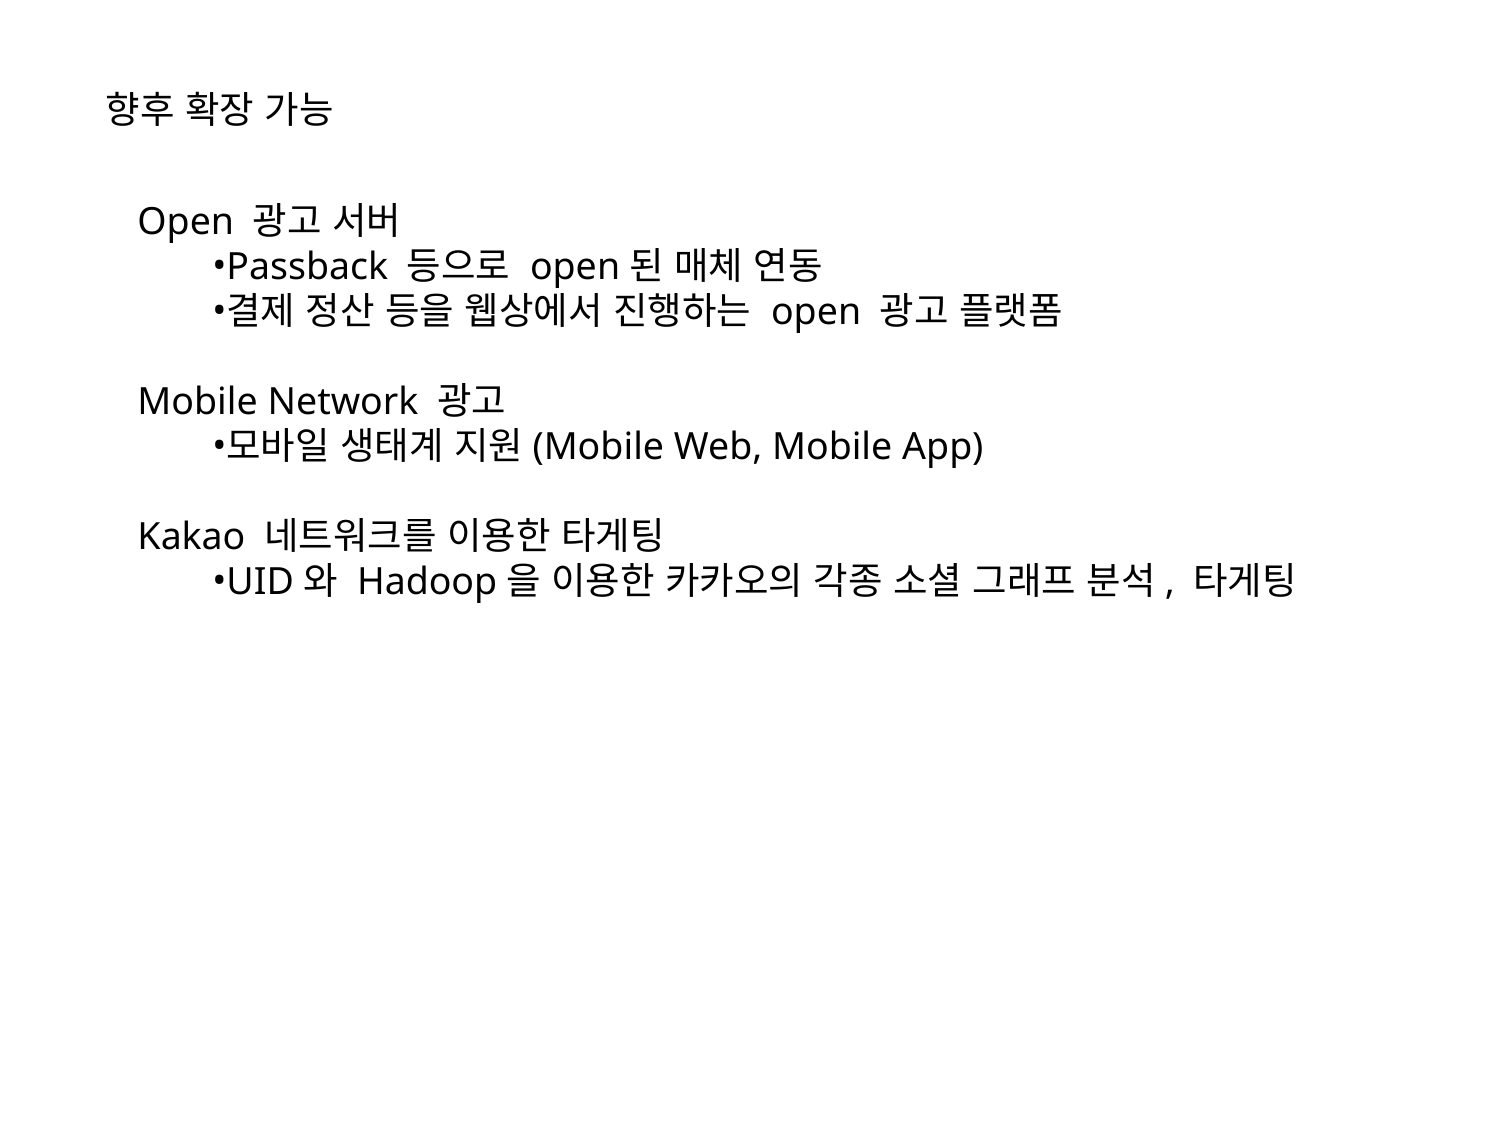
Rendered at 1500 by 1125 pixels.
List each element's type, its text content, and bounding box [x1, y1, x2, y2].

text_box 향후 확장 가능 [90, 78, 349, 139]
text_box Open 광고 서버 Passback 등으로 open된 매체 연동 결제 정산 등을 웹상에서 진행하는 open 광고 플랫폼 Mobile Network 광고 모바일 생태계 지원(Mobile Web, Mobile App) Kakao 네트워크를 이용한 타게팅 UID와 Hadoop을 이용한 카카오의 각종 소셜 그래프 분석, 타게팅 [122, 188, 1313, 610]
